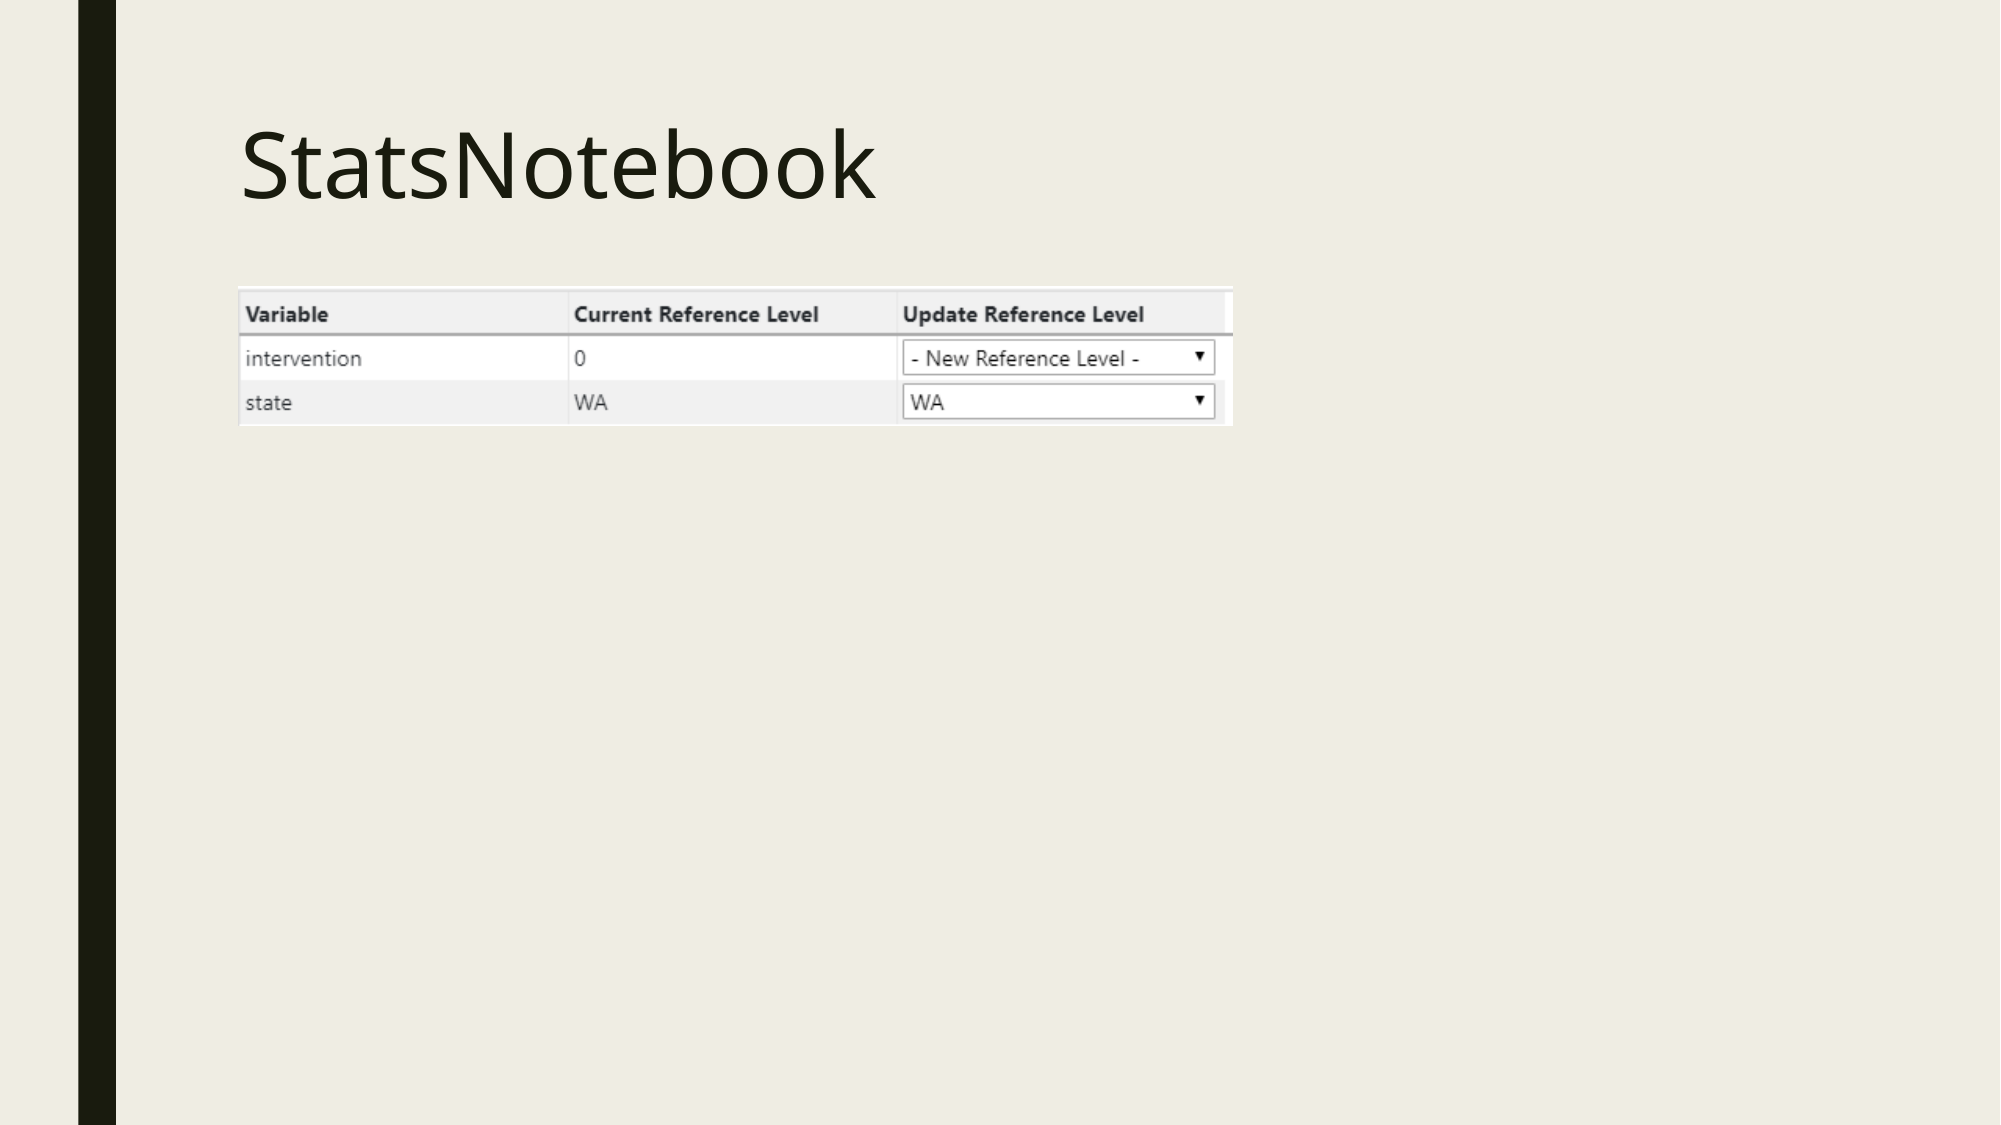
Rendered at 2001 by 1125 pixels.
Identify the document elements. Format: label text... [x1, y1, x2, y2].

title StatsNotebook [225, 112, 1800, 357]
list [238, 286, 1233, 426]
